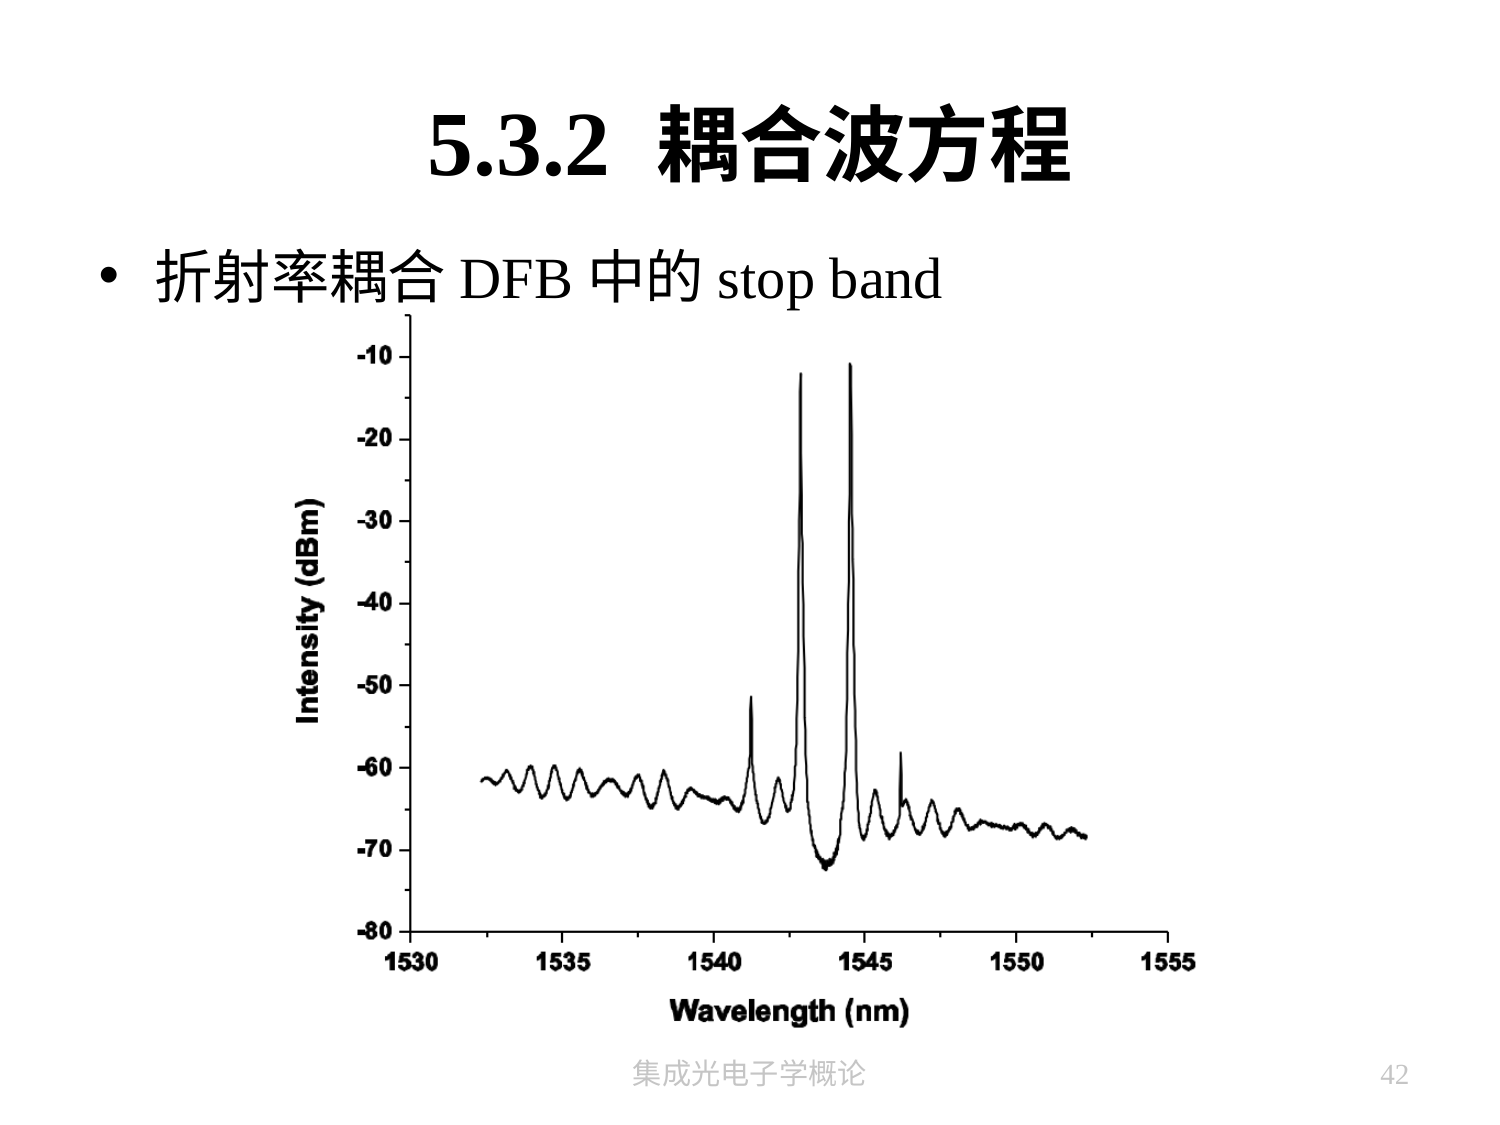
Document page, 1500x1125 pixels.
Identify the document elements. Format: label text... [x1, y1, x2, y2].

text_box 折射率耦合DFB中的stop band [83, 232, 959, 318]
footer 集成光电子学概论 [512, 1060, 988, 1103]
picture [288, 309, 1211, 1052]
title 5.3.2 耦合波方程 [75, 45, 1425, 233]
slide_number 42 [1074, 1042, 1425, 1103]
